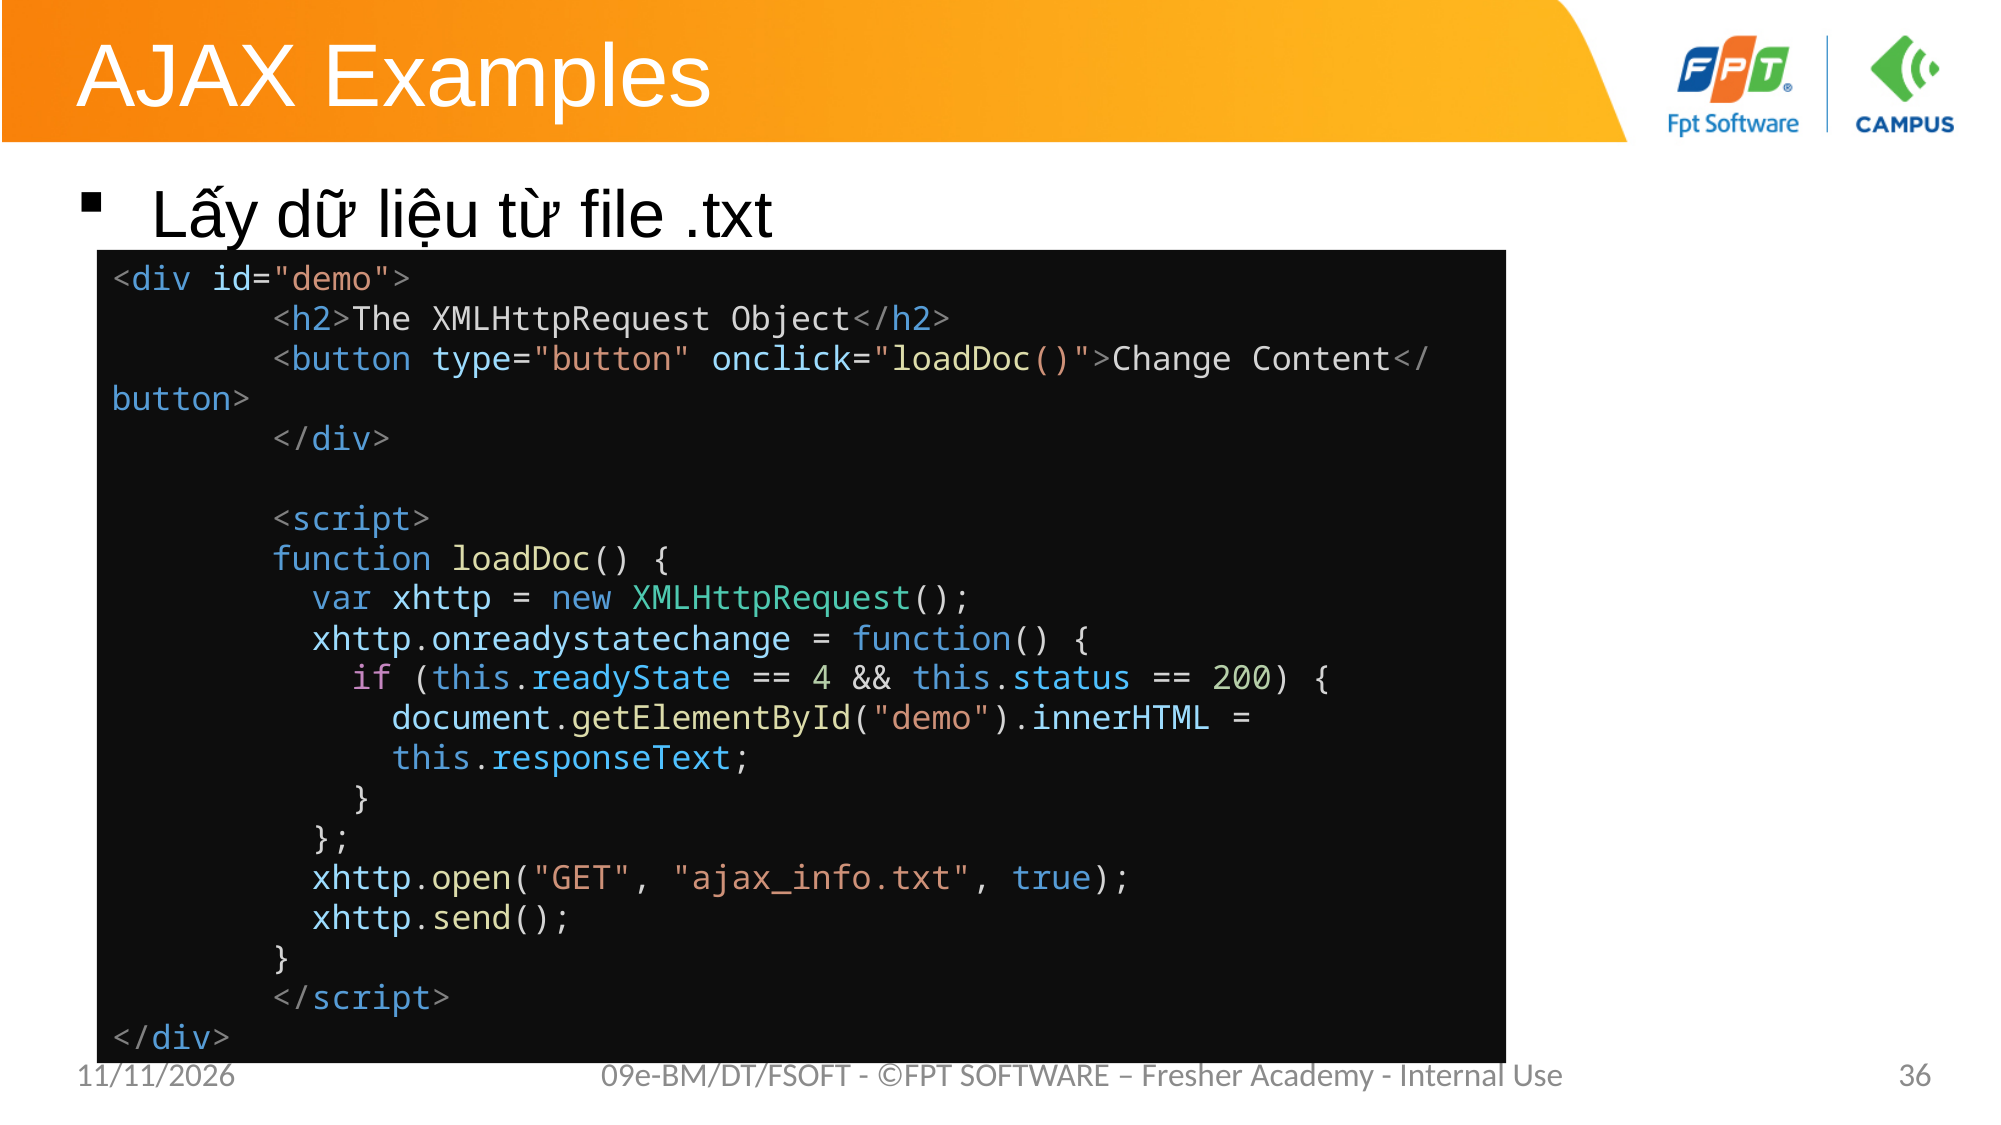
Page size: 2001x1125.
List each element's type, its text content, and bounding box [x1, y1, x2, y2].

slide_number 36 [1800, 1042, 1947, 1103]
footer 09e-BM/DT/FSOFT - ©FPT SOFTWARE – Fresher Academy - Internal Use [385, 1042, 1780, 1103]
text_box <div id="demo"> <h2>The XMLHttpRequest Object</h2> <button type="button" onclick="loadDoc()">Change Content</button> </div> <script> function loadDoc() { var xhttp = new XMLHttpRequest(); xhttp.onreadystatechange = function() { if (this.readyState == 4 && this.status == 200) { document.getElementById("demo").innerHTML = this.responseText; } }; xhttp.open("GET", "ajax_info.txt", true); xhttp.send(); } </script> </div> [96, 249, 1507, 1064]
picture [2, 0, 1998, 1125]
title AJAX Examples [60, 0, 1567, 141]
list Lấy dữ liệu từ file .txt [60, 163, 1947, 983]
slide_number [60, 1042, 360, 1103]
